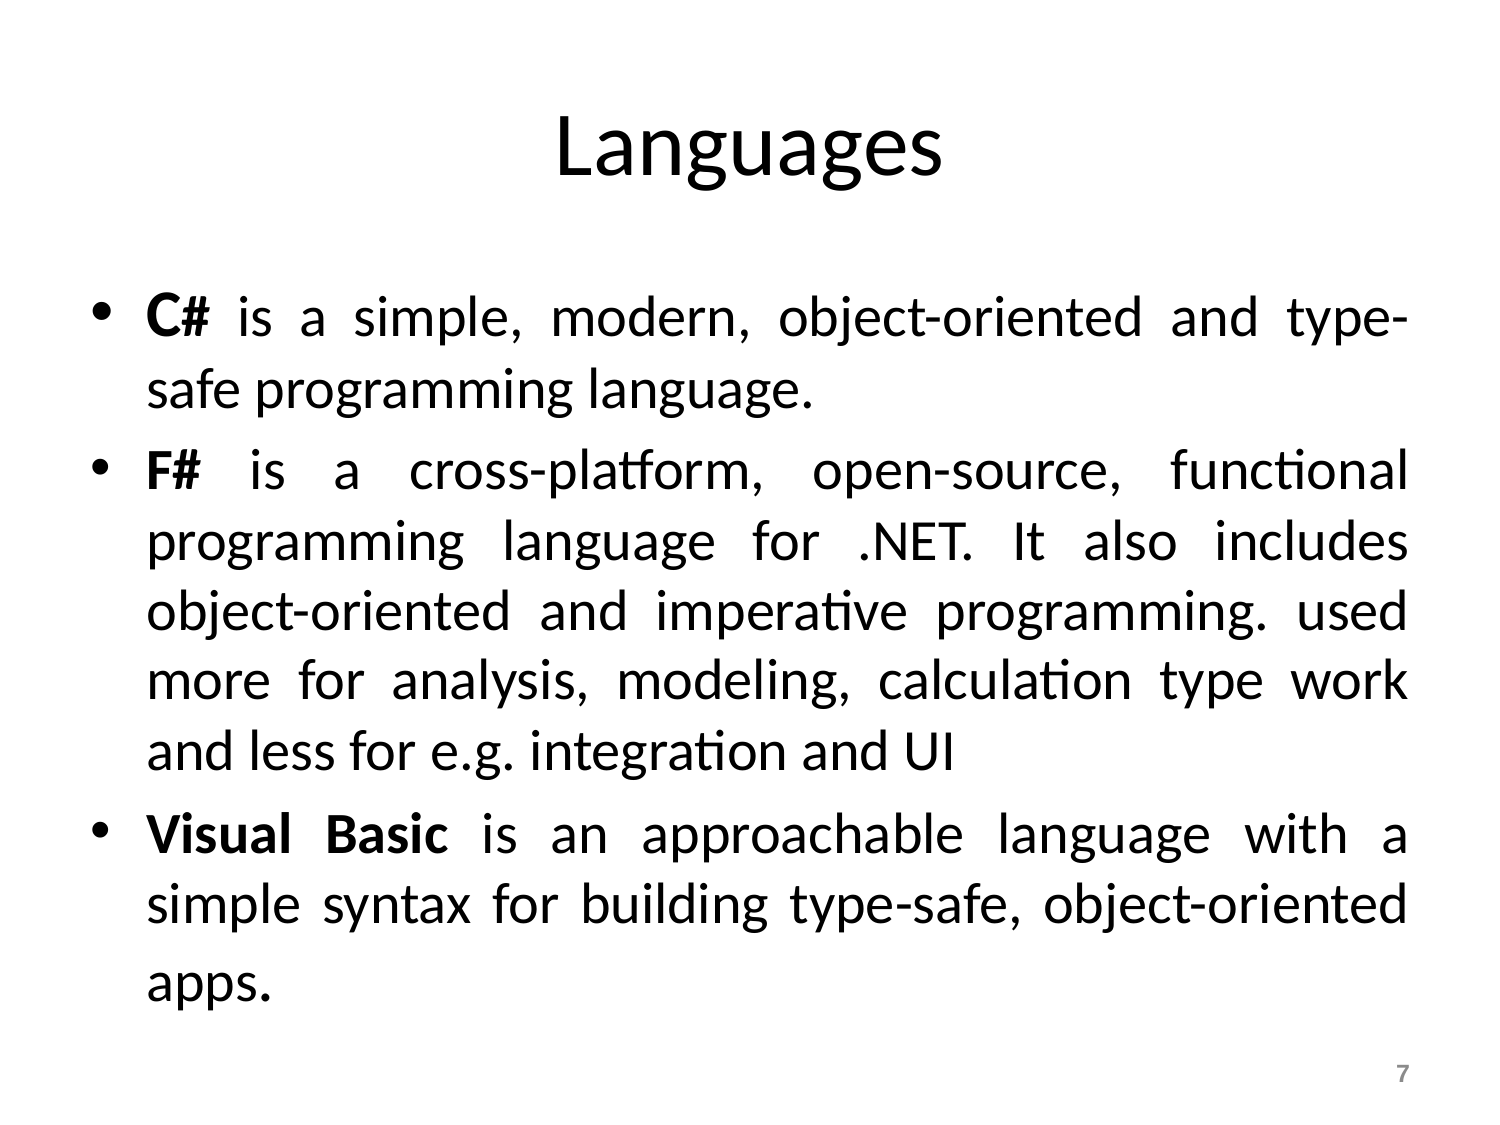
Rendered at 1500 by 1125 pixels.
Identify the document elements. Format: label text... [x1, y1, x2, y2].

slide_number 7 [1074, 1042, 1425, 1103]
list C# is a simple, modern, object-oriented and type-safe programming language. F# is a cross-platform, open-source, functional programming language for .NET. It also includes object-oriented and imperative programming. used more for analysis, modeling, calculation type work and less for e.g. integration and UI Visual Basic is an approachable language with a simple syntax for building type-safe, object-oriented apps. [74, 262, 1426, 1061]
title Languages [74, 44, 1426, 233]
